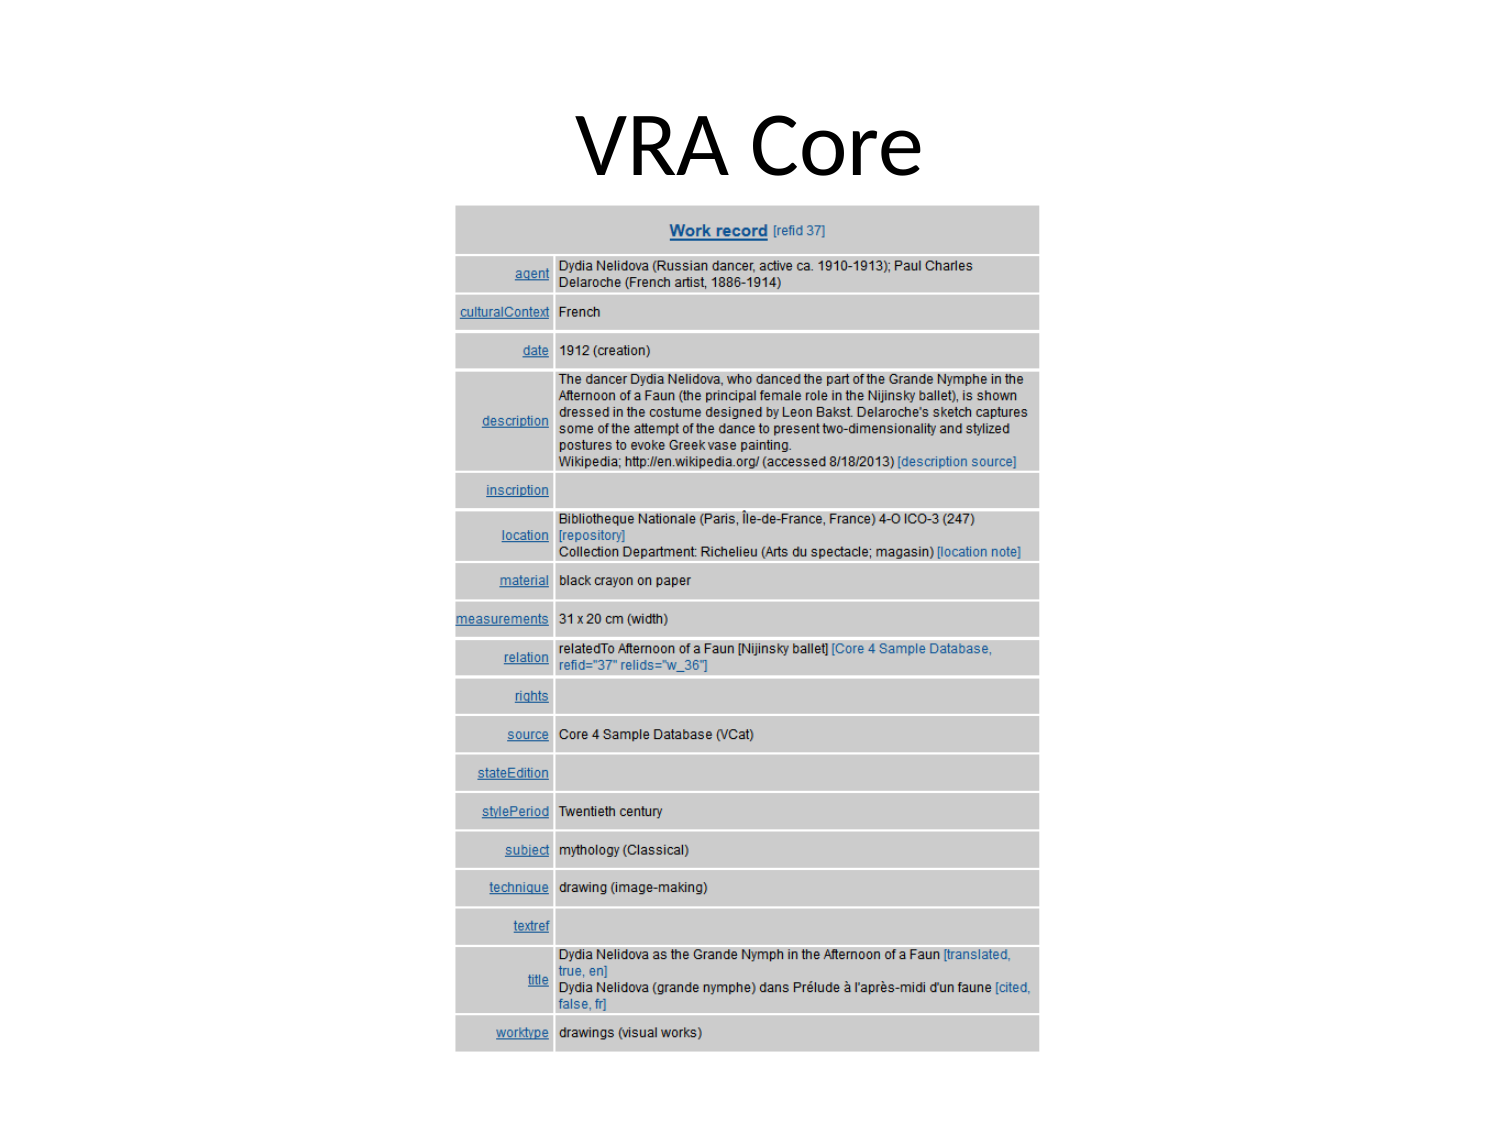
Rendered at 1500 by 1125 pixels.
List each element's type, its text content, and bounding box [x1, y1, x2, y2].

title VRA Core [75, 45, 1425, 233]
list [449, 199, 1047, 1056]
